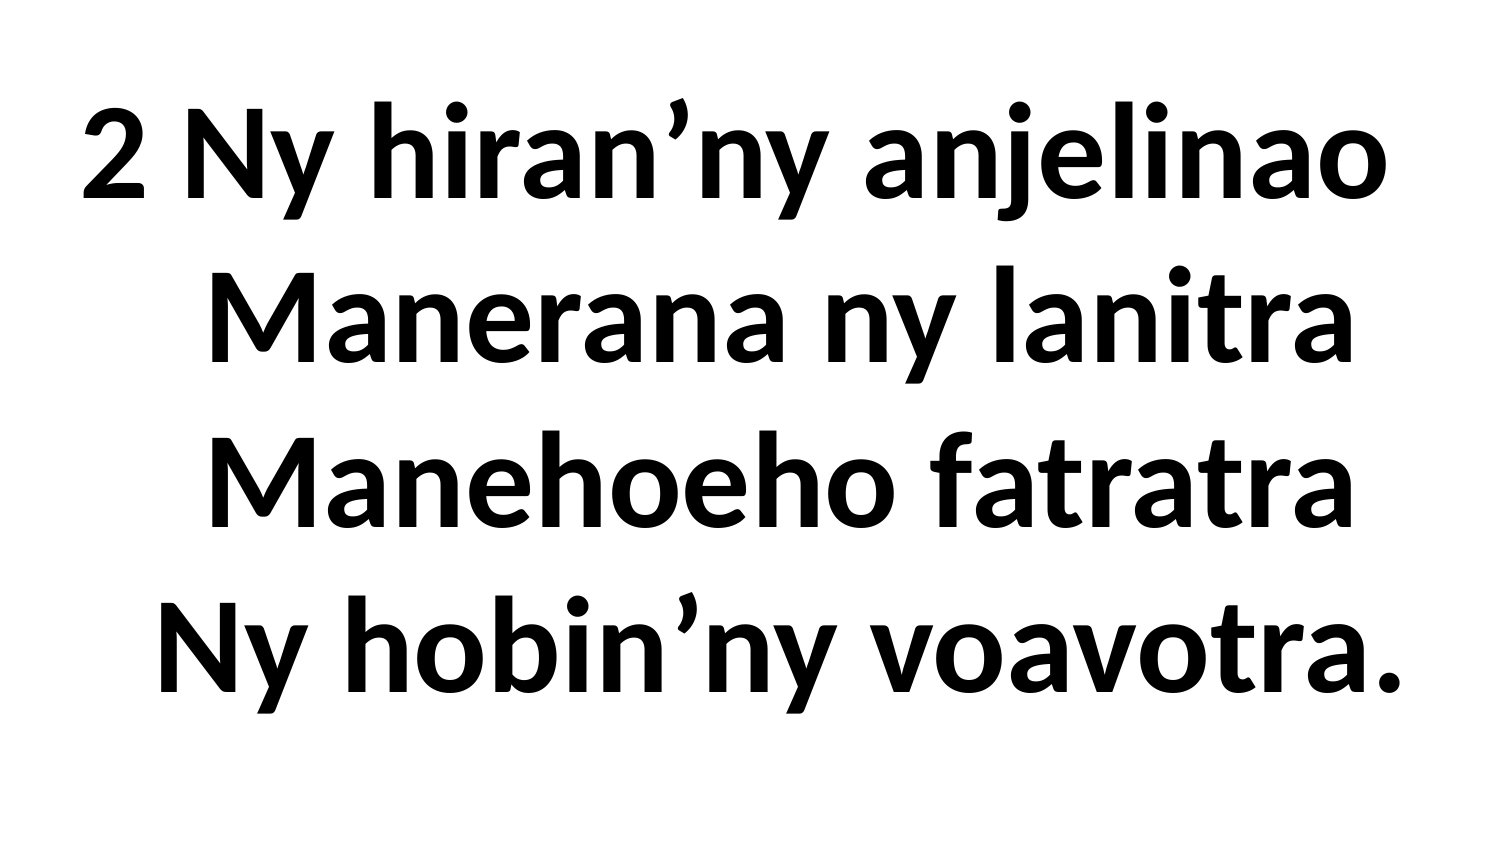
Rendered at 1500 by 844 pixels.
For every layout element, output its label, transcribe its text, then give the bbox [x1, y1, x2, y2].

title 2 Ny hiran’ny anjelinao Manerana ny lanitra Manehoeho fatratra Ny hobin’ny voavotra. [0, 300, 1500, 481]
